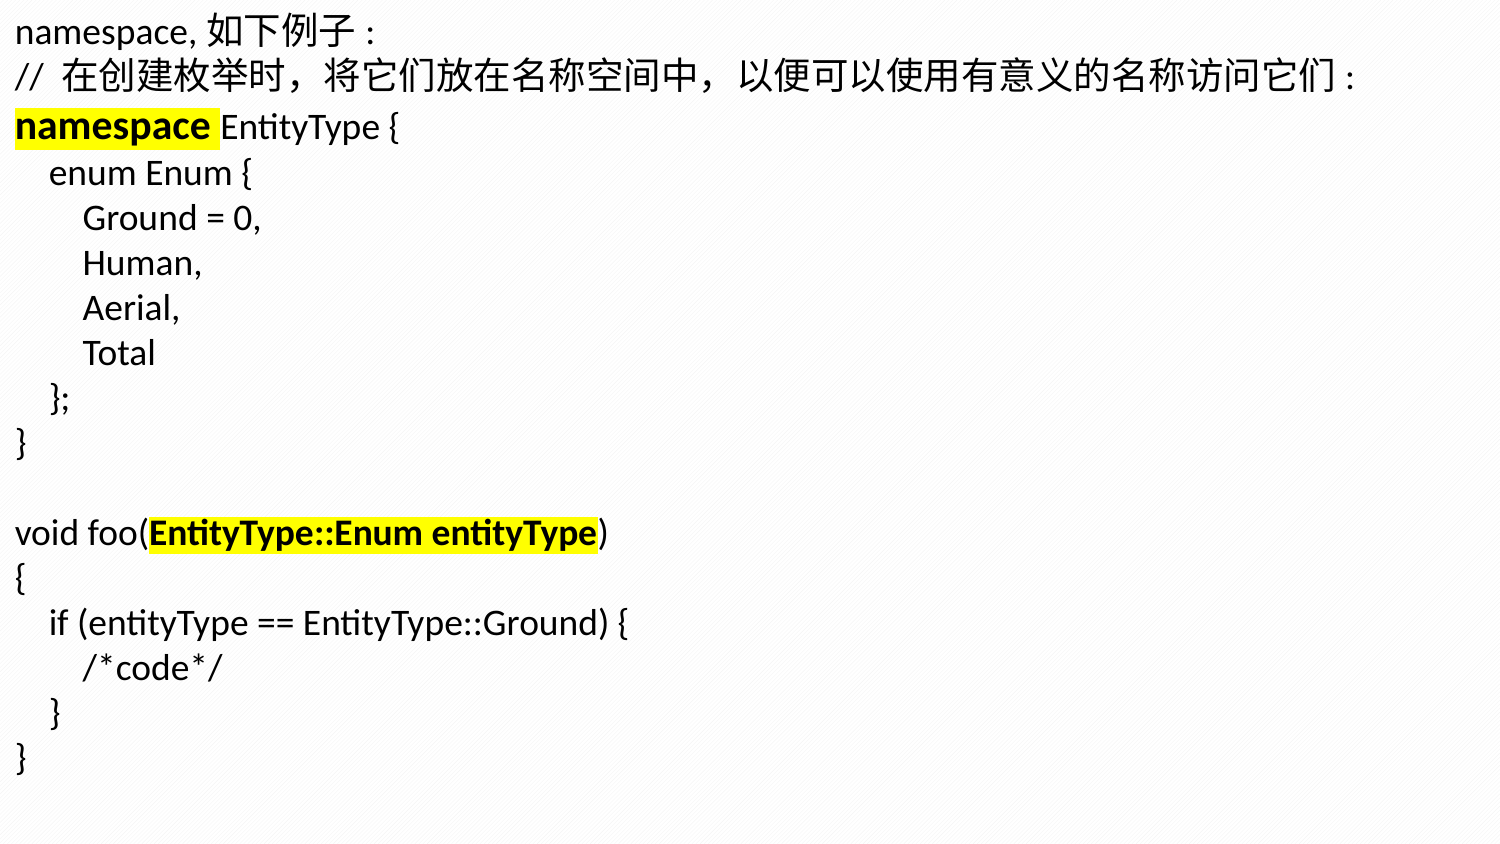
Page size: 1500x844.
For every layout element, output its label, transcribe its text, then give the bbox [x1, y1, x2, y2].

text_box namespace,如下例子: // 在创建枚举时，将它们放在名称空间中，以便可以使用有意义的名称访问它们: namespace EntityType { enum Enum { Ground = 0, Human, Aerial, Total }; } void foo(EntityType::Enum entityType) { if (entityType == EntityType::Ground) { /*code*/ } } [0, 0, 1500, 785]
